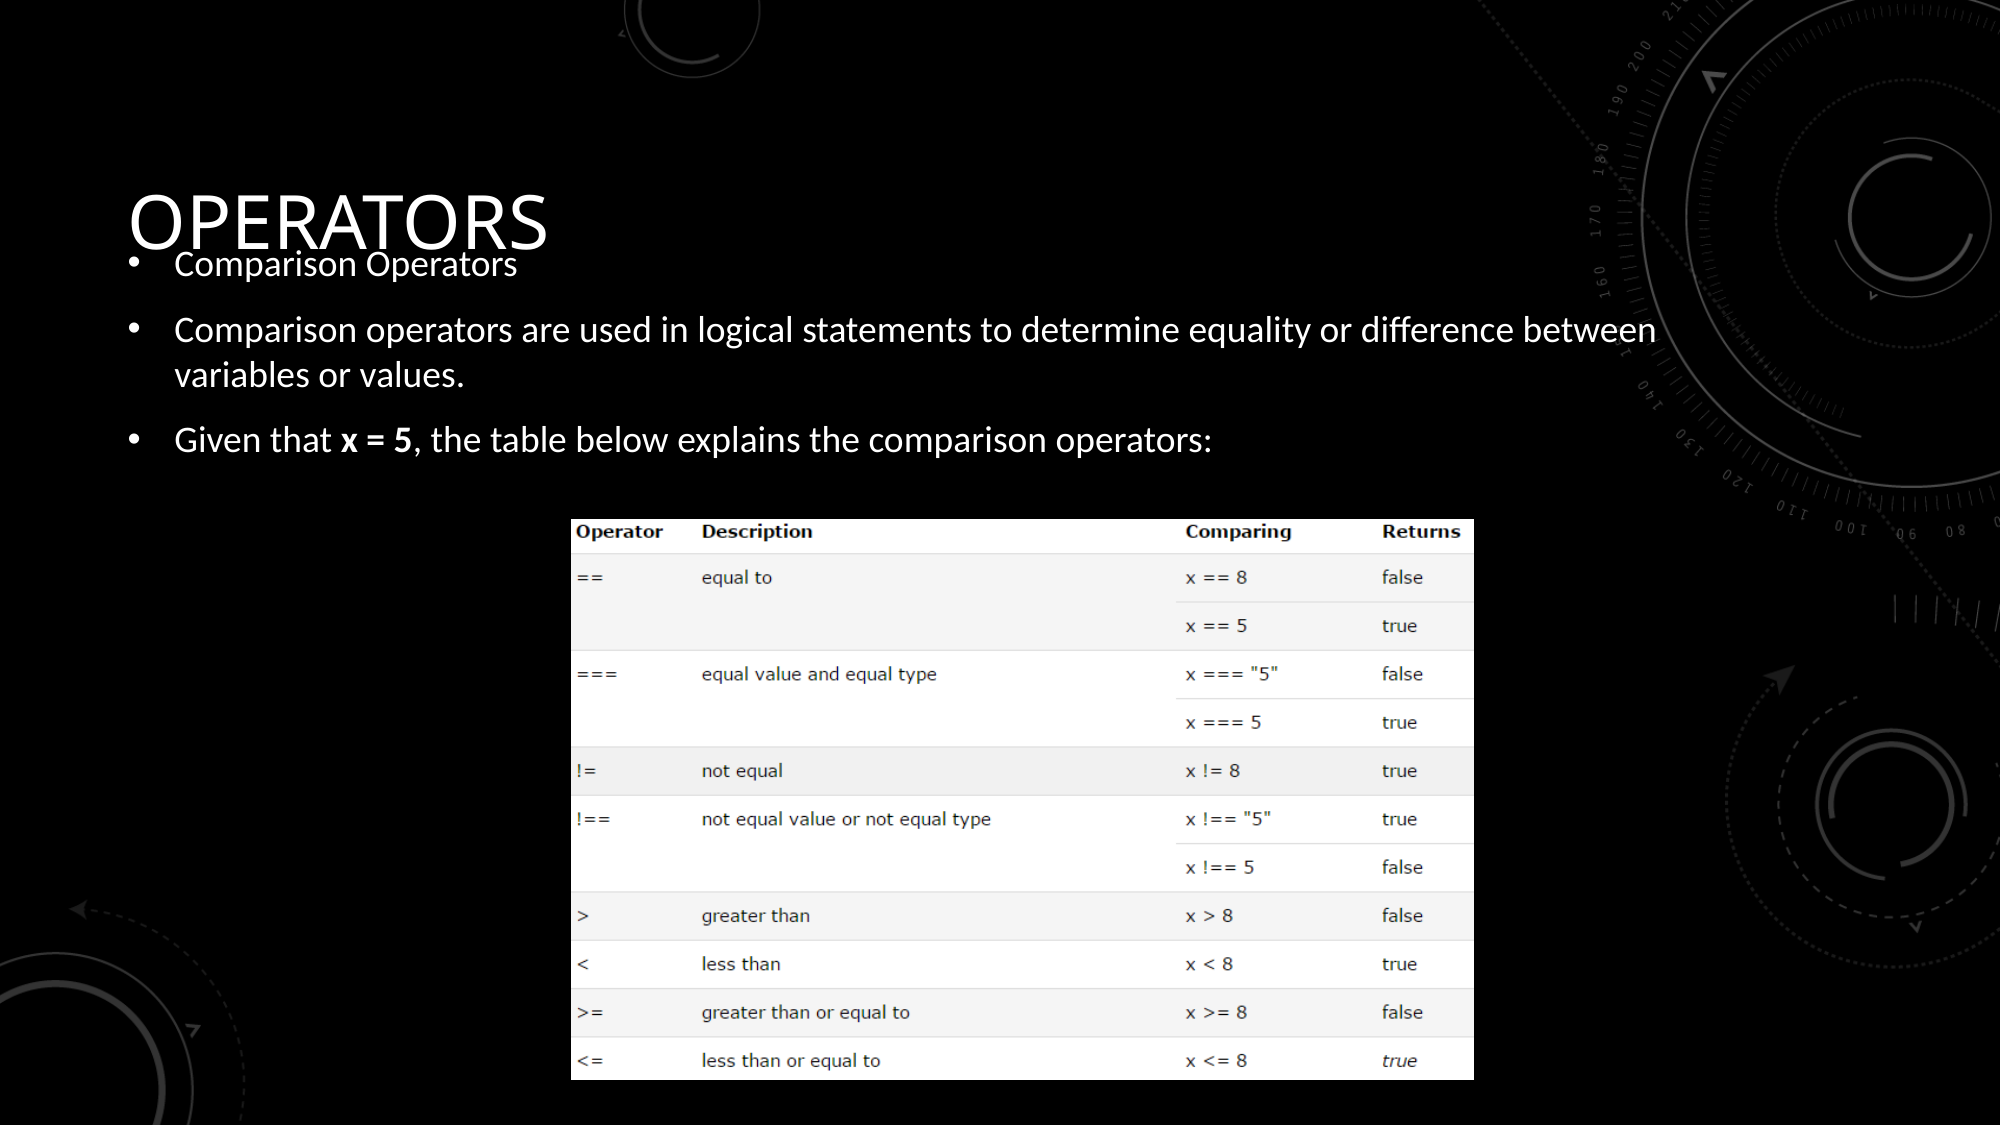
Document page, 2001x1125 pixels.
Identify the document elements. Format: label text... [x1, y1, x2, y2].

list Comparison Operators Comparison operators are used in logical statements to determine equality or difference between variables or values. Given that x = 5, the table below explains the comparison operators: [112, 351, 1775, 950]
title Operators [112, 99, 1775, 339]
picture [0, 0, 2000, 1125]
